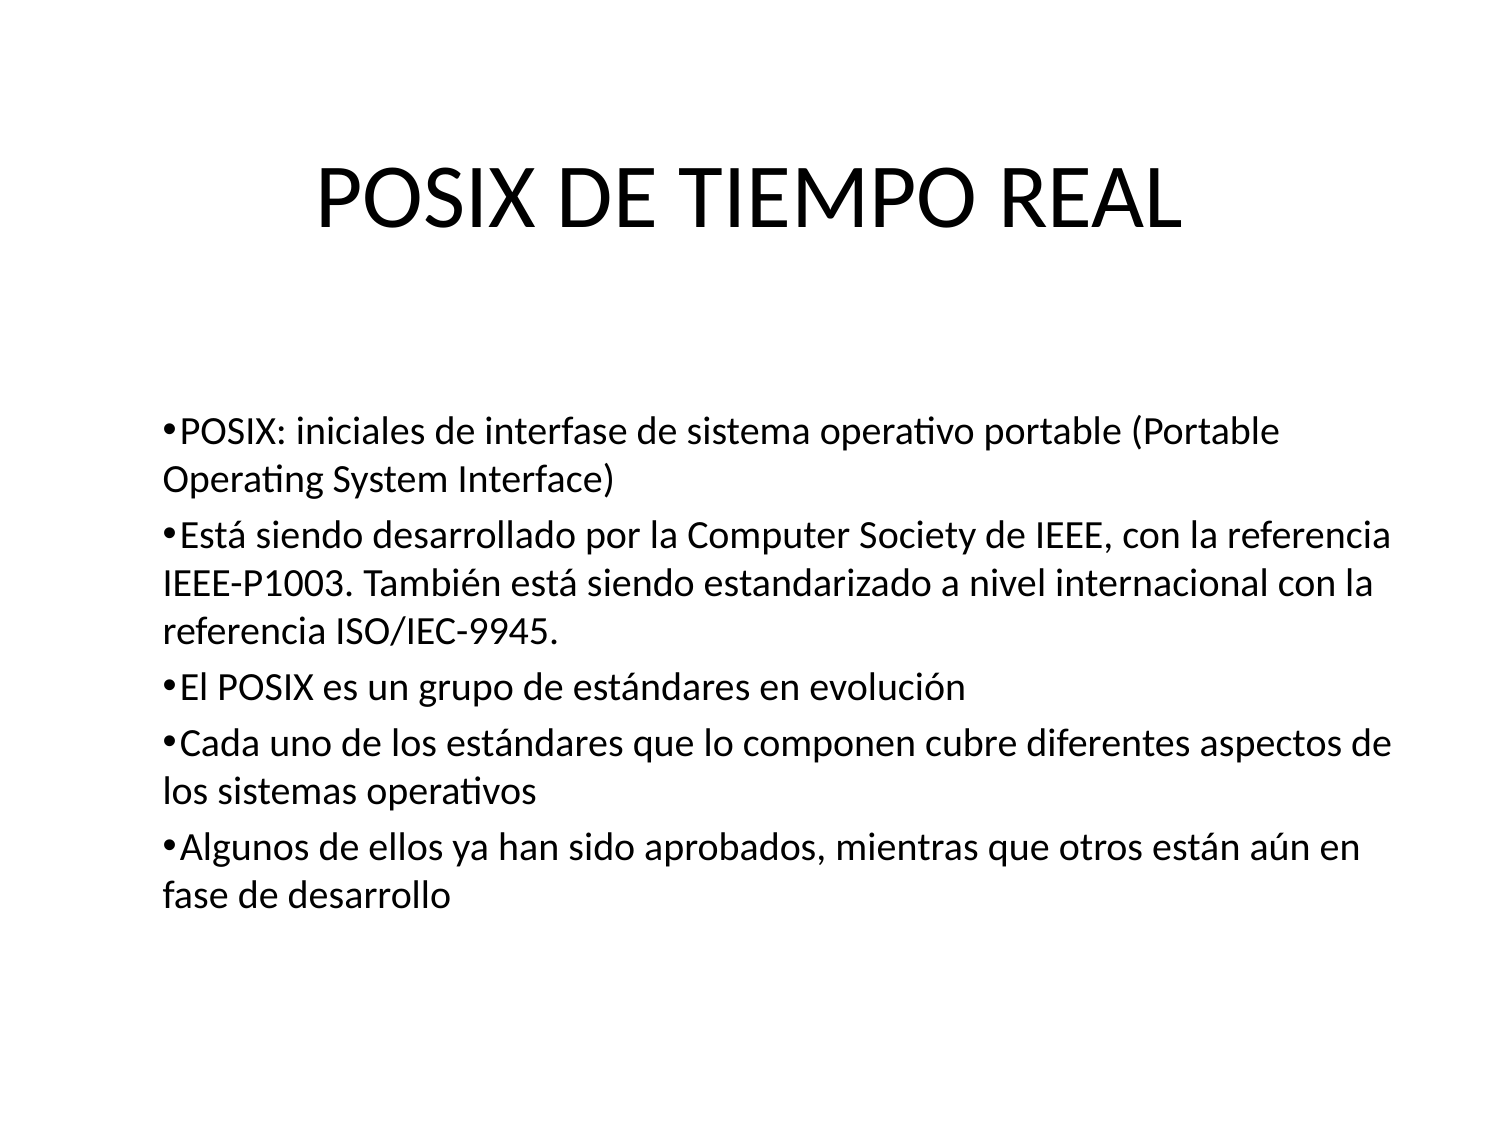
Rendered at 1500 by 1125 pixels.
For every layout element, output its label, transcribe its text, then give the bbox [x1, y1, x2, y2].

subtitle POSIX: iniciales de interfase de sistema operativo portable (Portable Operating System Interface) Está siendo desarrollado por la Computer Society de IEEE, con la referencia IEEE-P1003. También está siendo estandarizado a nivel internacional con la referencia ISO/IEC-9945. El POSIX es un grupo de estándares en evolución Cada uno de los estándares que lo componen cubre diferentes aspectos de los sistemas operativos Algunos de ellos ya han sido aprobados, mientras que otros están aún en fase de desarrollo [147, 397, 1424, 925]
title POSIX DE TIEMPO REAL [112, 101, 1388, 279]
